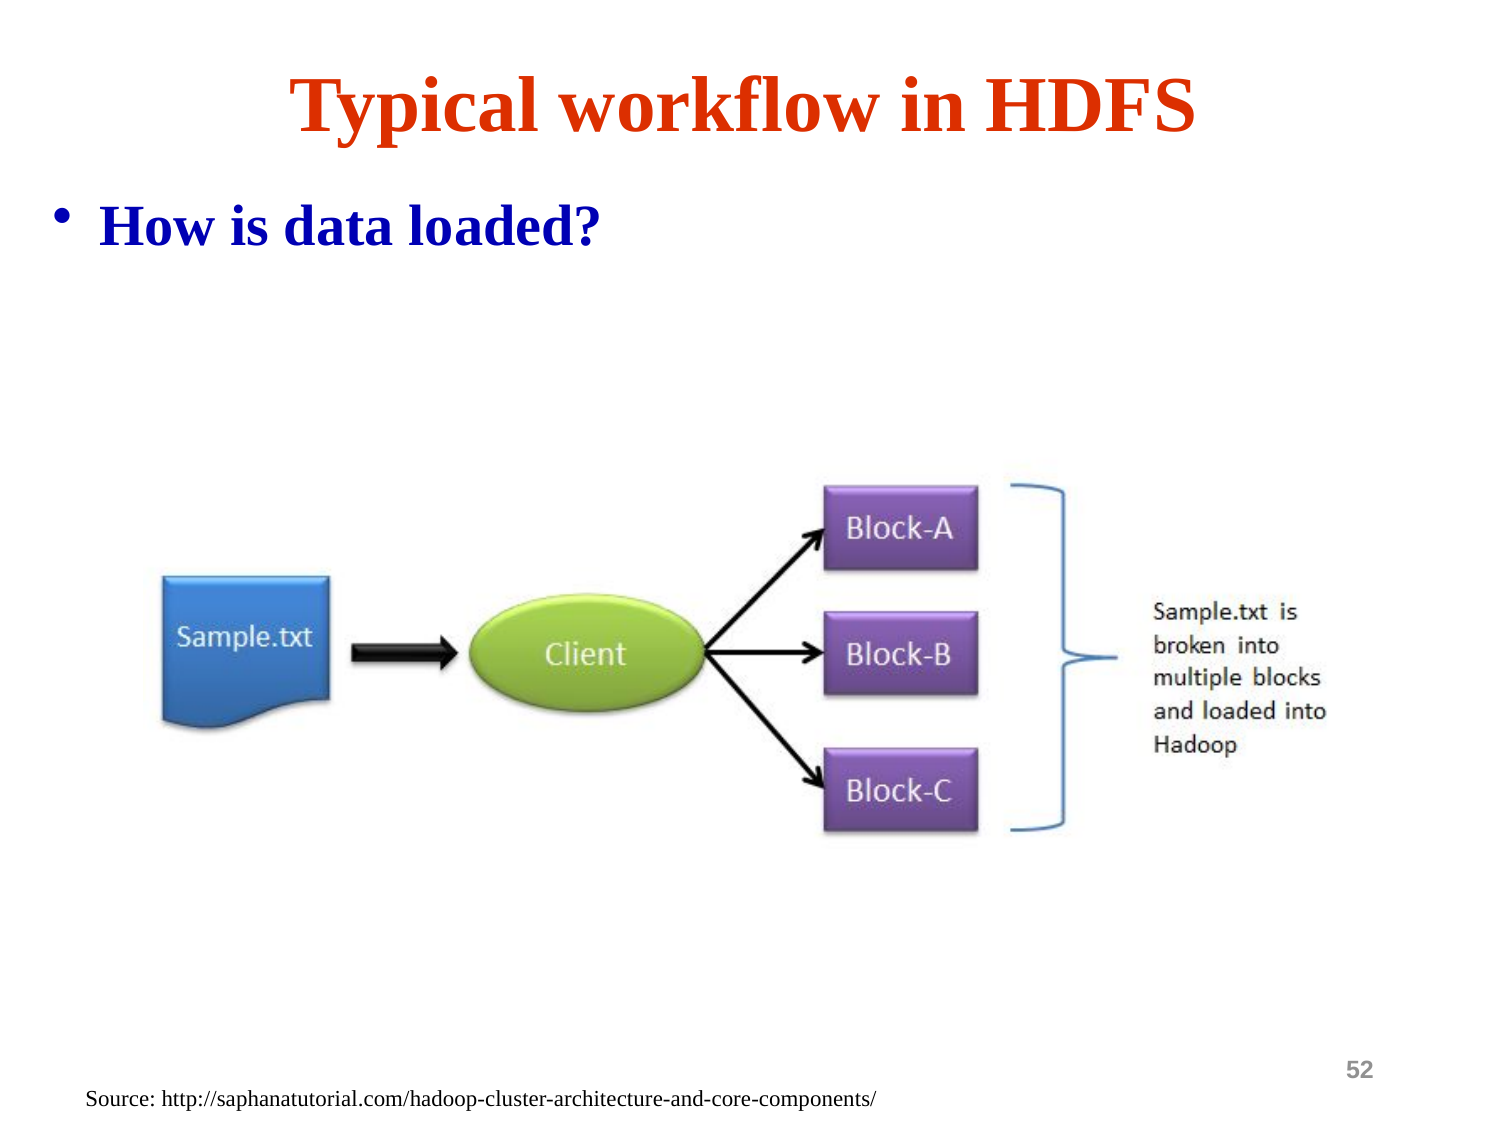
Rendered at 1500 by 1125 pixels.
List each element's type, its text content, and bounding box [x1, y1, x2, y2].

title Typical workflow in HDFS [37, 50, 1450, 163]
text_box Source: http://saphanatutorial.com/hadoop-cluster-architecture-and-core-components/ [70, 1076, 984, 1119]
list How is data loaded? [37, 187, 1373, 317]
picture [143, 433, 1353, 923]
